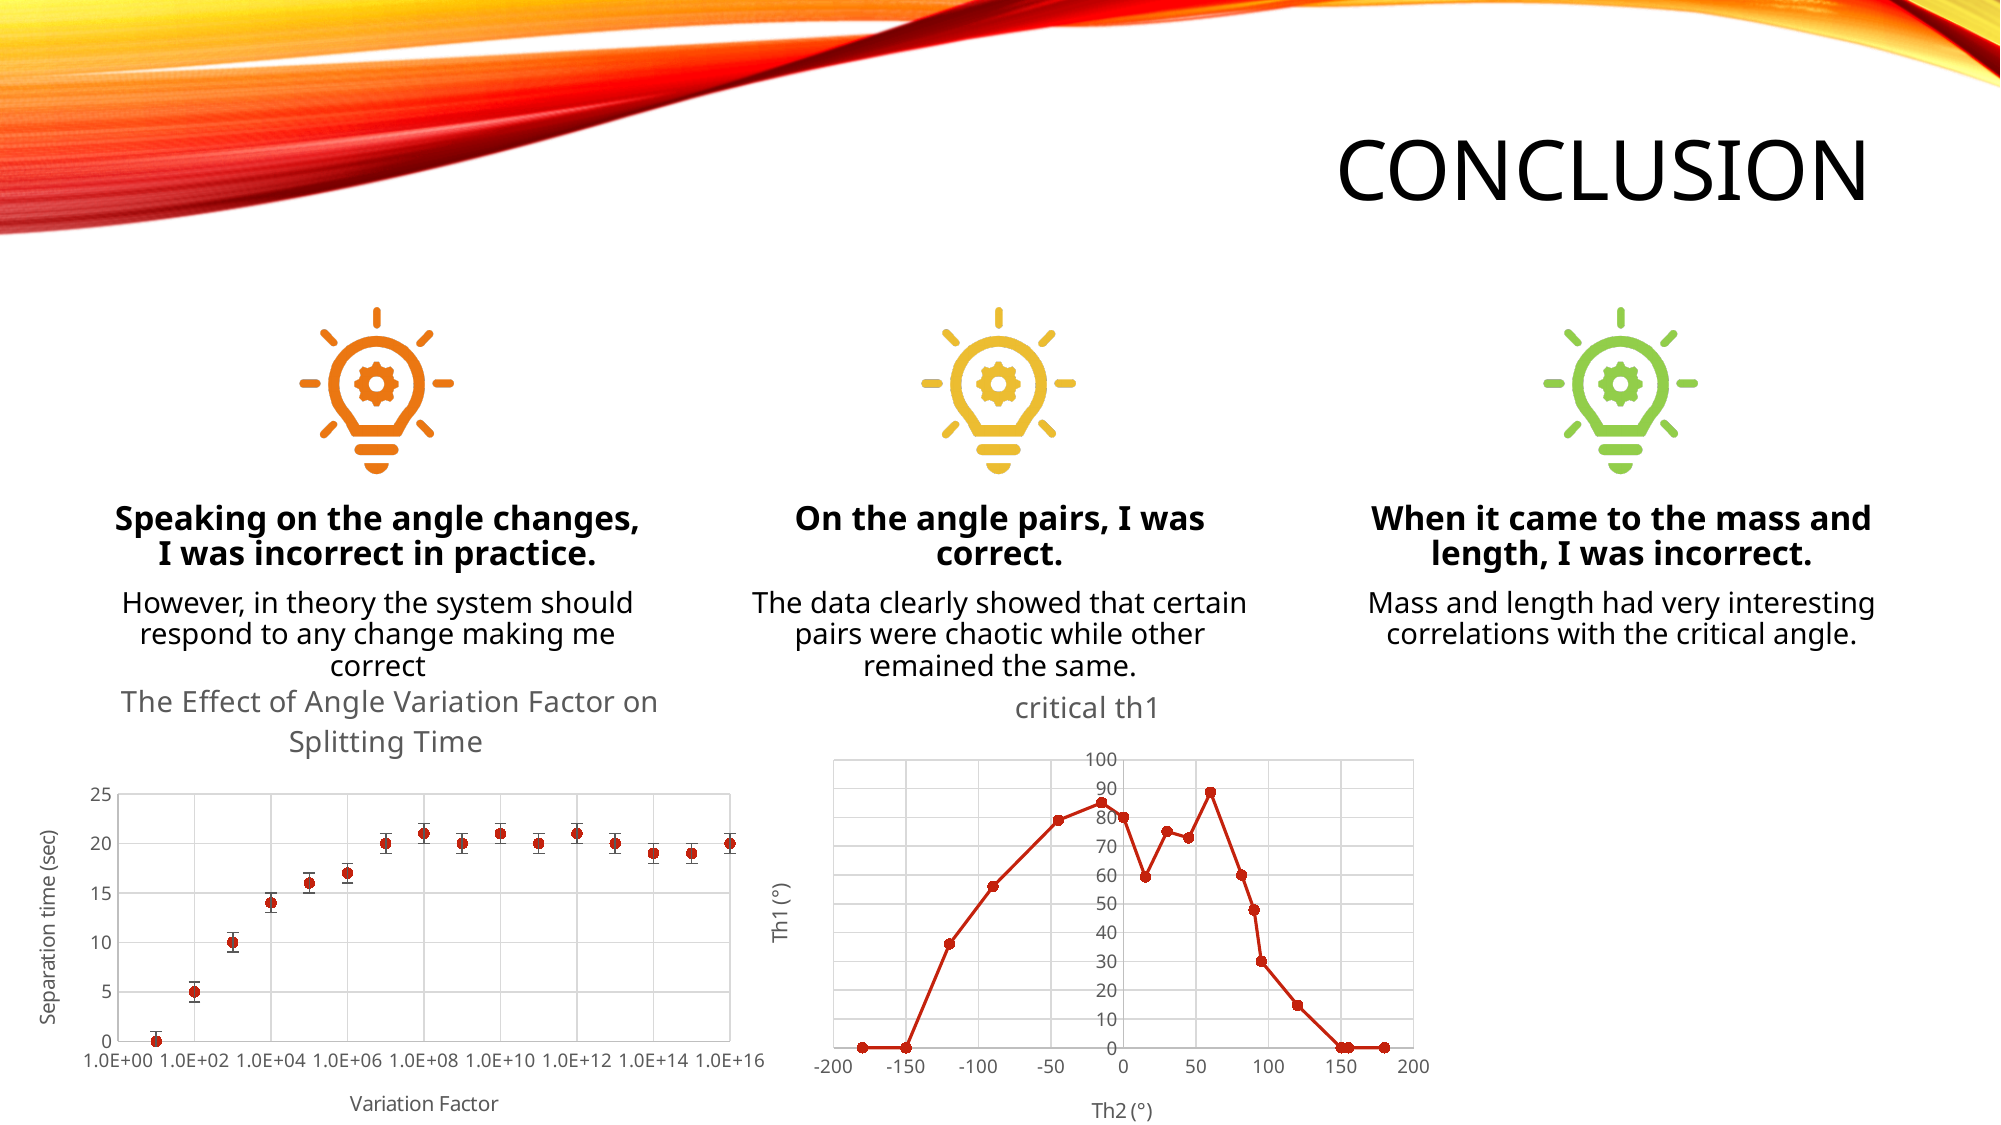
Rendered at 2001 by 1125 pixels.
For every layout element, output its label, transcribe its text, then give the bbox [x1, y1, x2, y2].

picture [0, 0, 2000, 237]
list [112, 201, 1888, 782]
chart [0, 653, 1445, 1125]
title Conclusion [474, 67, 1888, 201]
